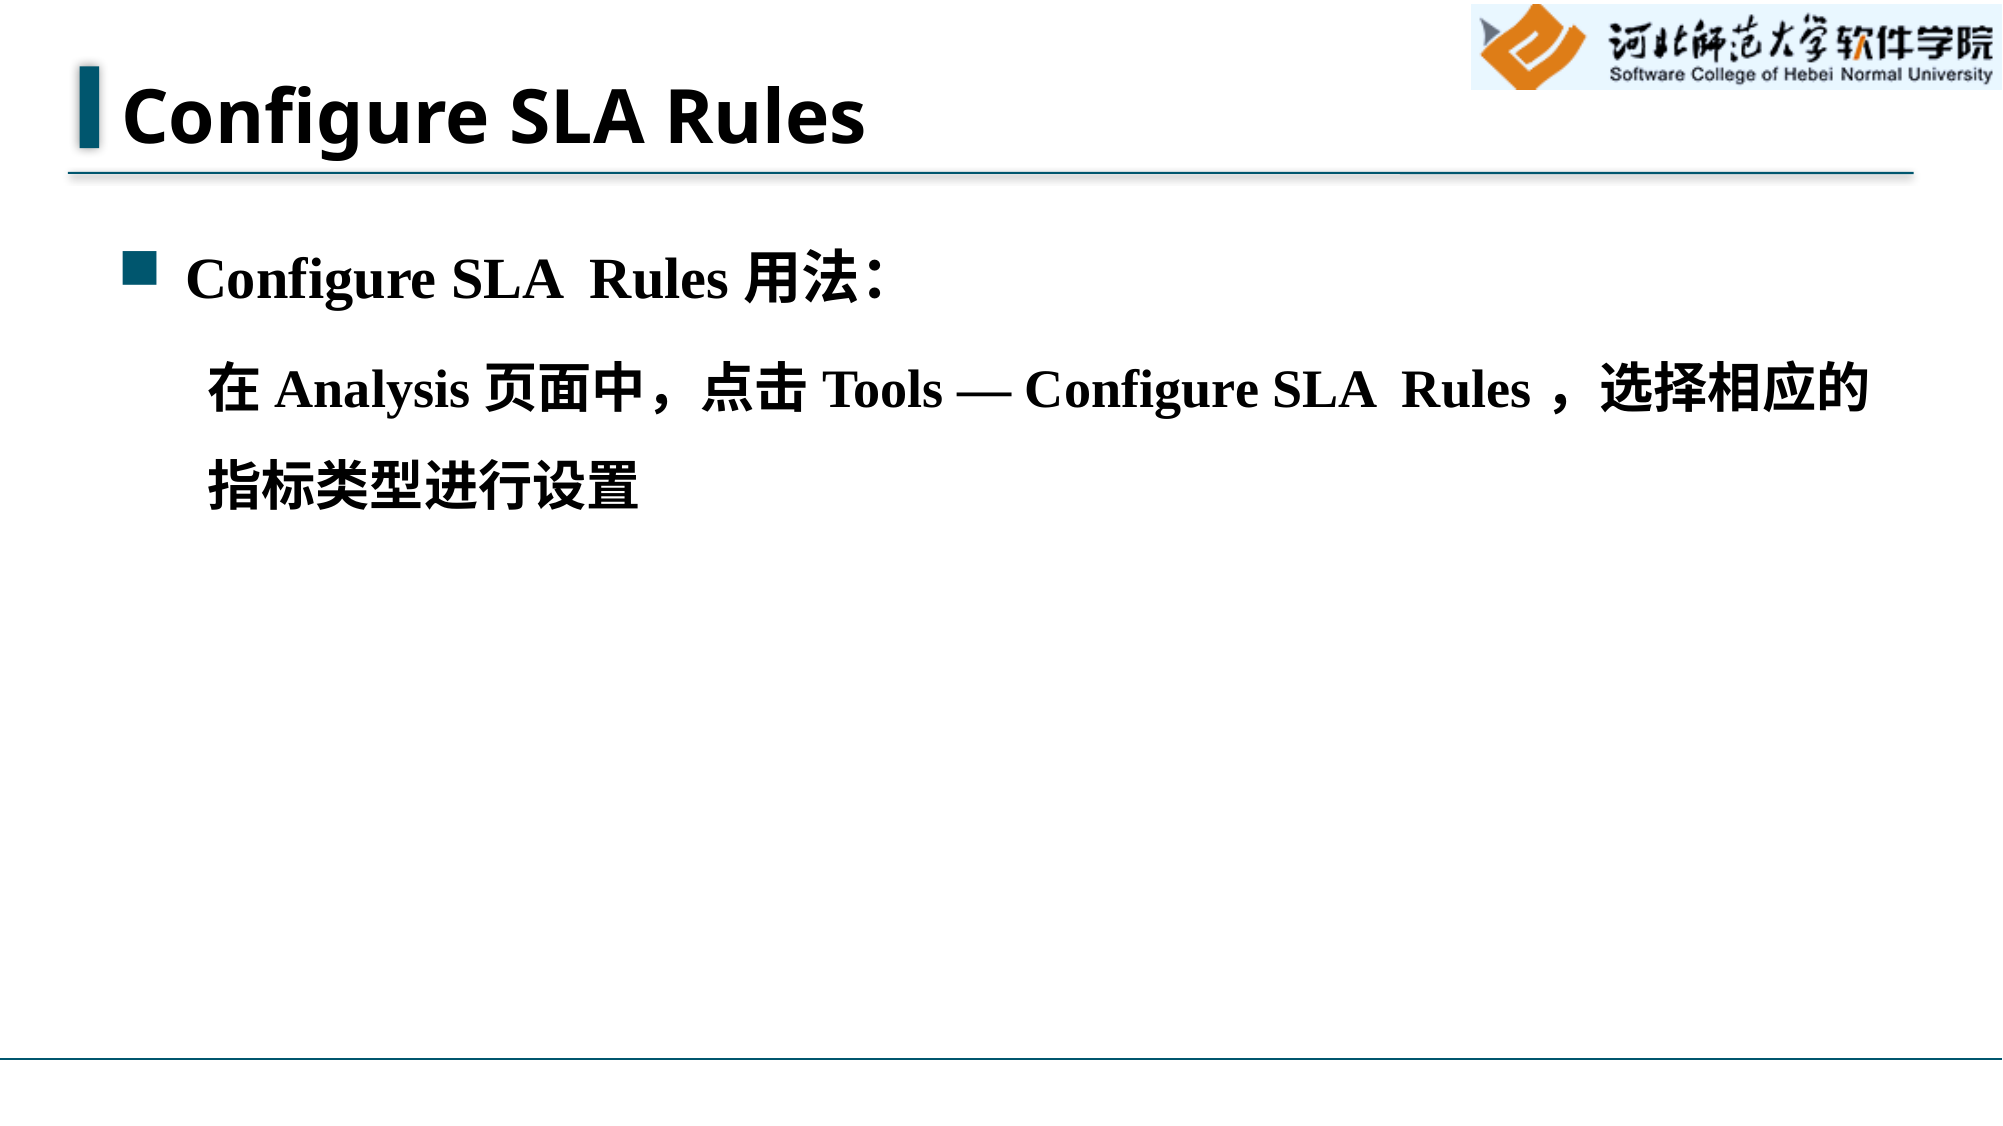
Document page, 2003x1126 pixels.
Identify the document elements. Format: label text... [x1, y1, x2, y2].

title Configure SLA Rules [103, 66, 1462, 162]
list Configure SLA Rules用法： 在Analysis页面中，点击Tools — Configure SLA Rules，选择相应的指标类型进行设置 [99, 196, 1903, 1024]
picture [1471, 4, 2002, 90]
